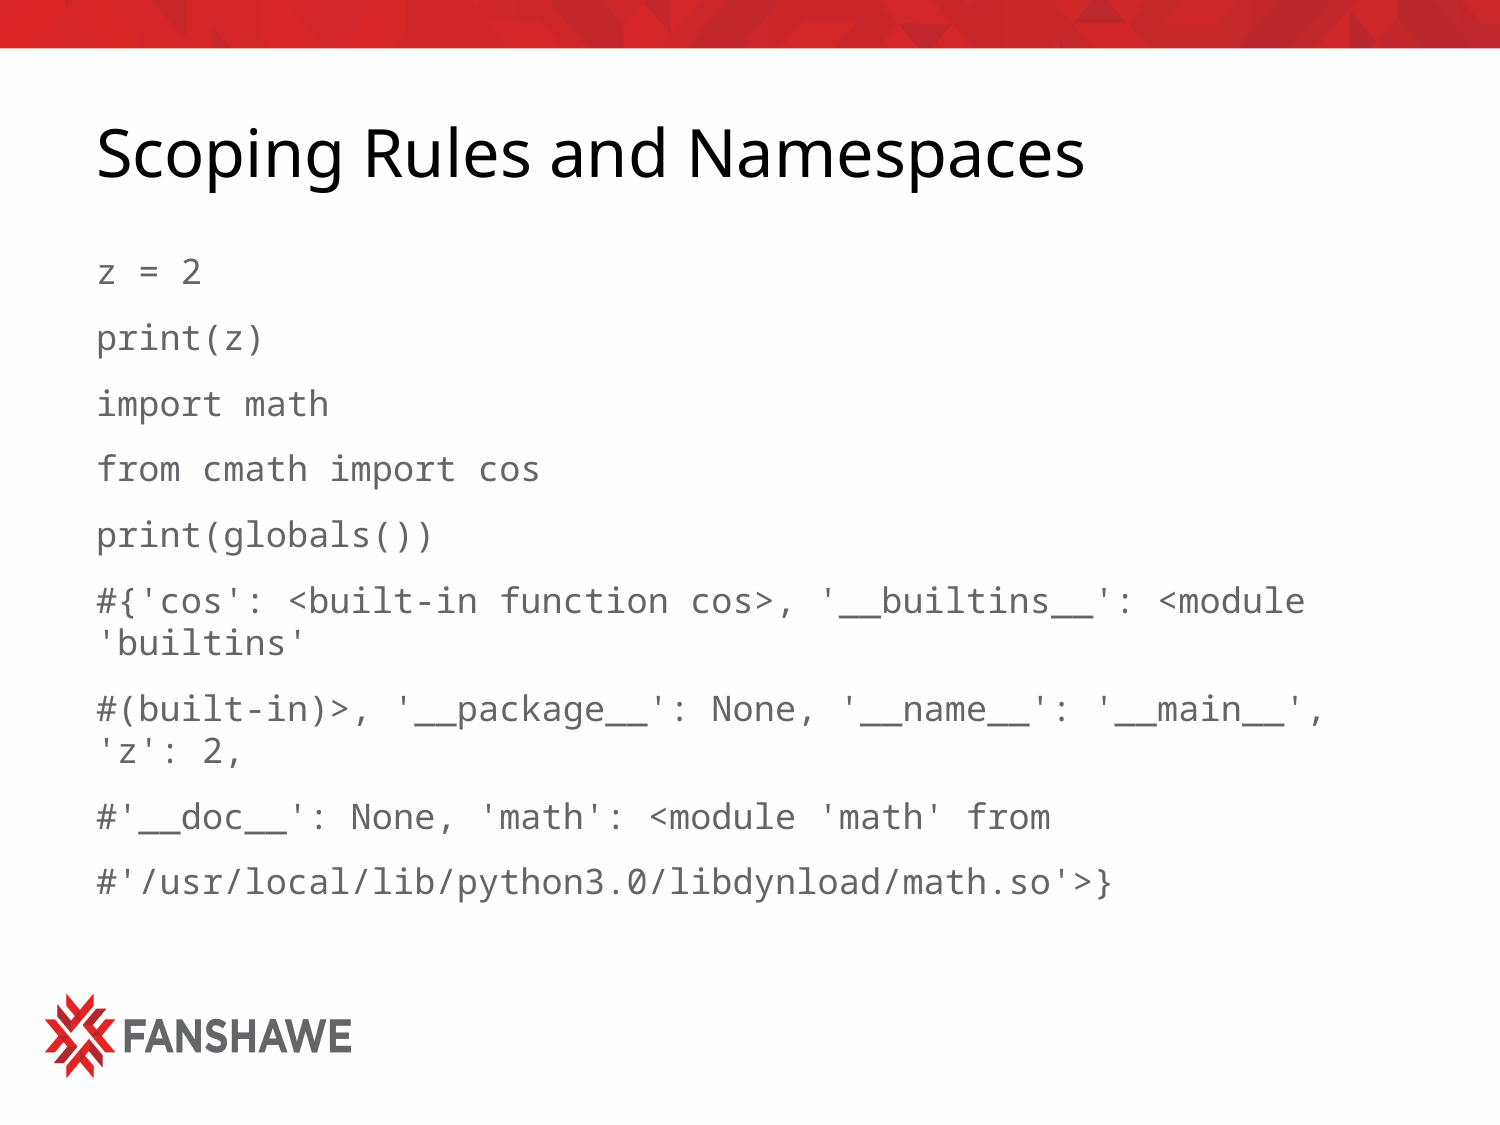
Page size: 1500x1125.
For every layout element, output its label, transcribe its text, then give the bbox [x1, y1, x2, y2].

title Scoping Rules and Namespaces [81, 59, 1419, 242]
picture [0, 0, 1500, 1125]
list z = 2 print(z) import math from cmath import cos print(globals()) #{'cos': <built-in function cos>, '__builtins__': <module 'builtins' #(built-in)>, '__package__': None, '__name__': '__main__', 'z': 2, #'__doc__': None, 'math': <module 'math' from #'/usr/local/lib/python3.0/libdynload/math.so'>} [81, 242, 1419, 950]
